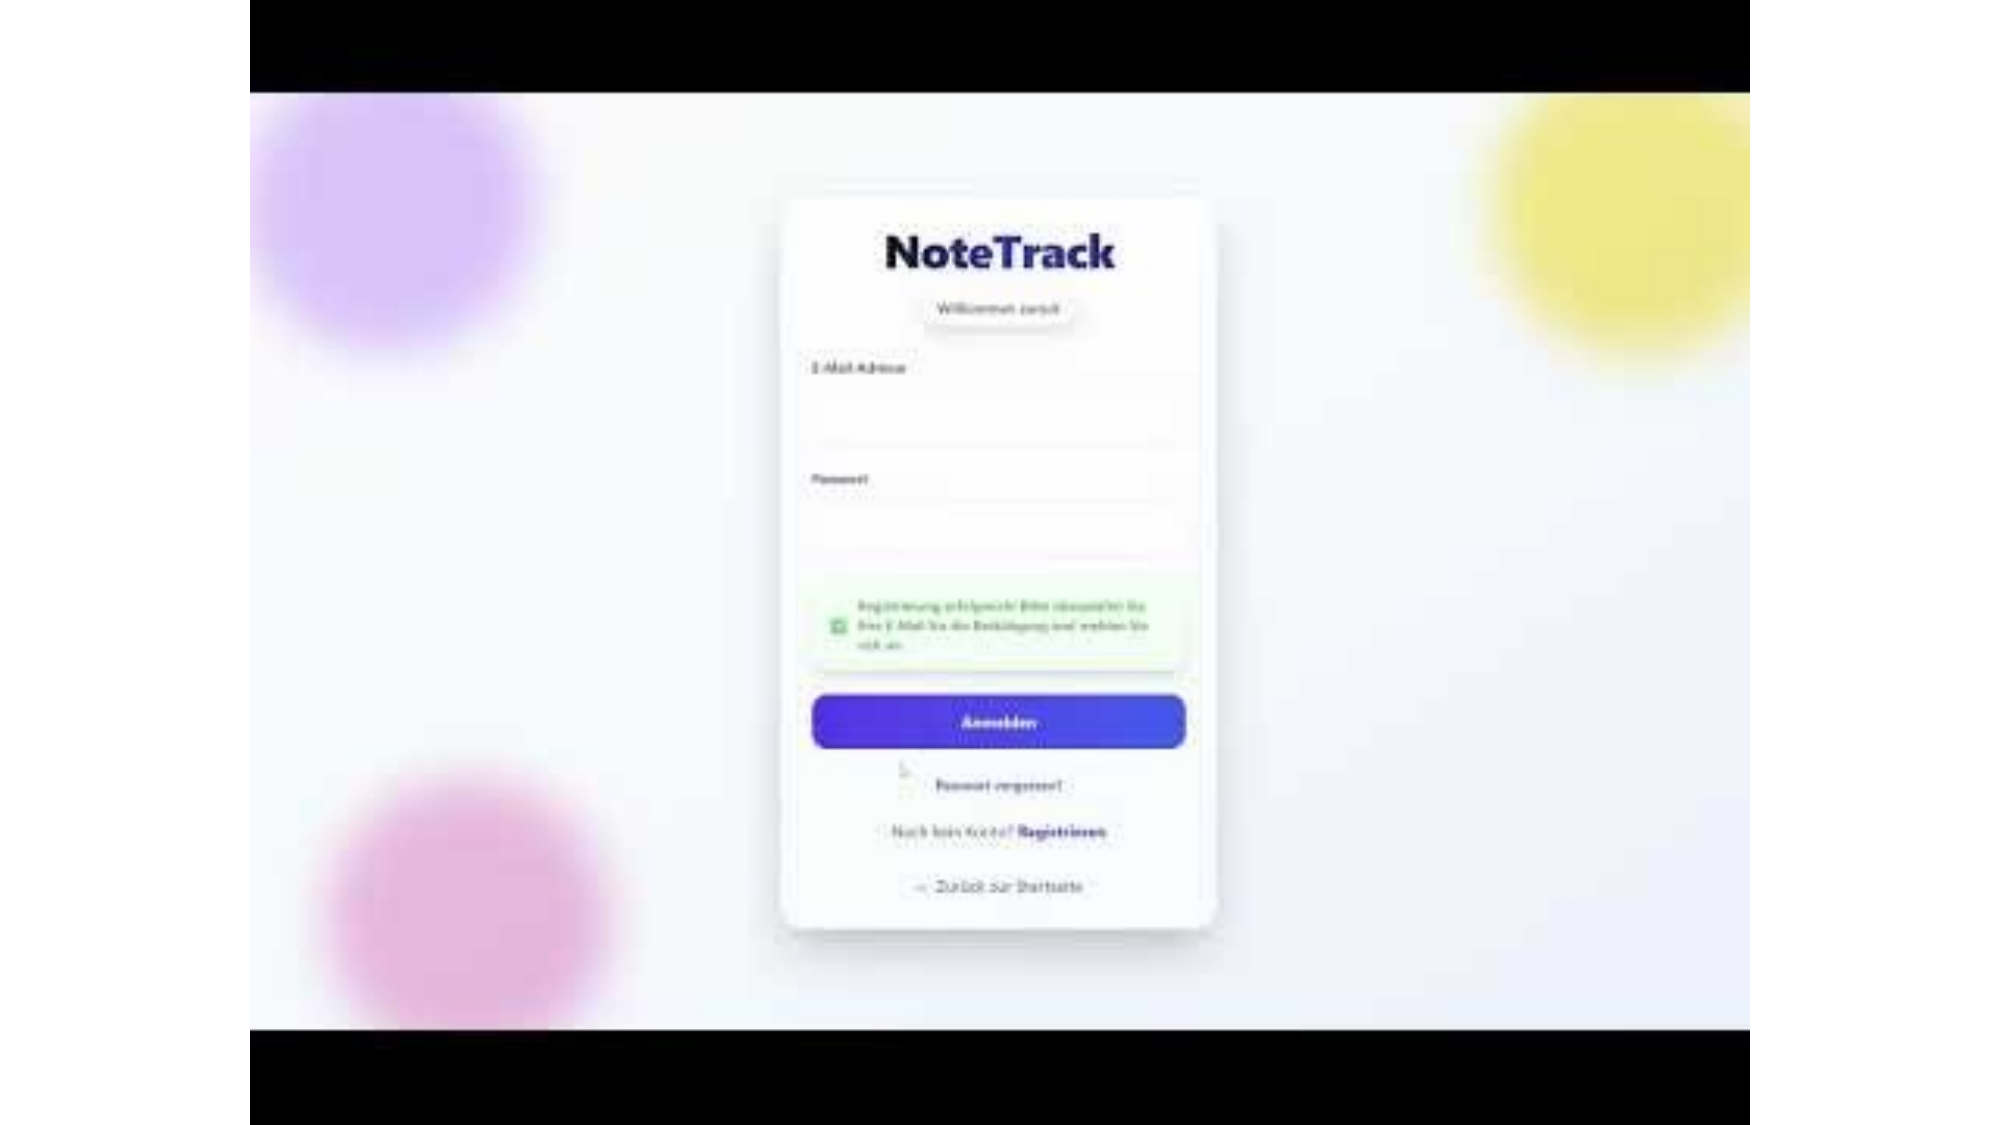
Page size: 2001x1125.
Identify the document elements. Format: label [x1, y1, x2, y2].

list [249, 0, 1751, 1125]
